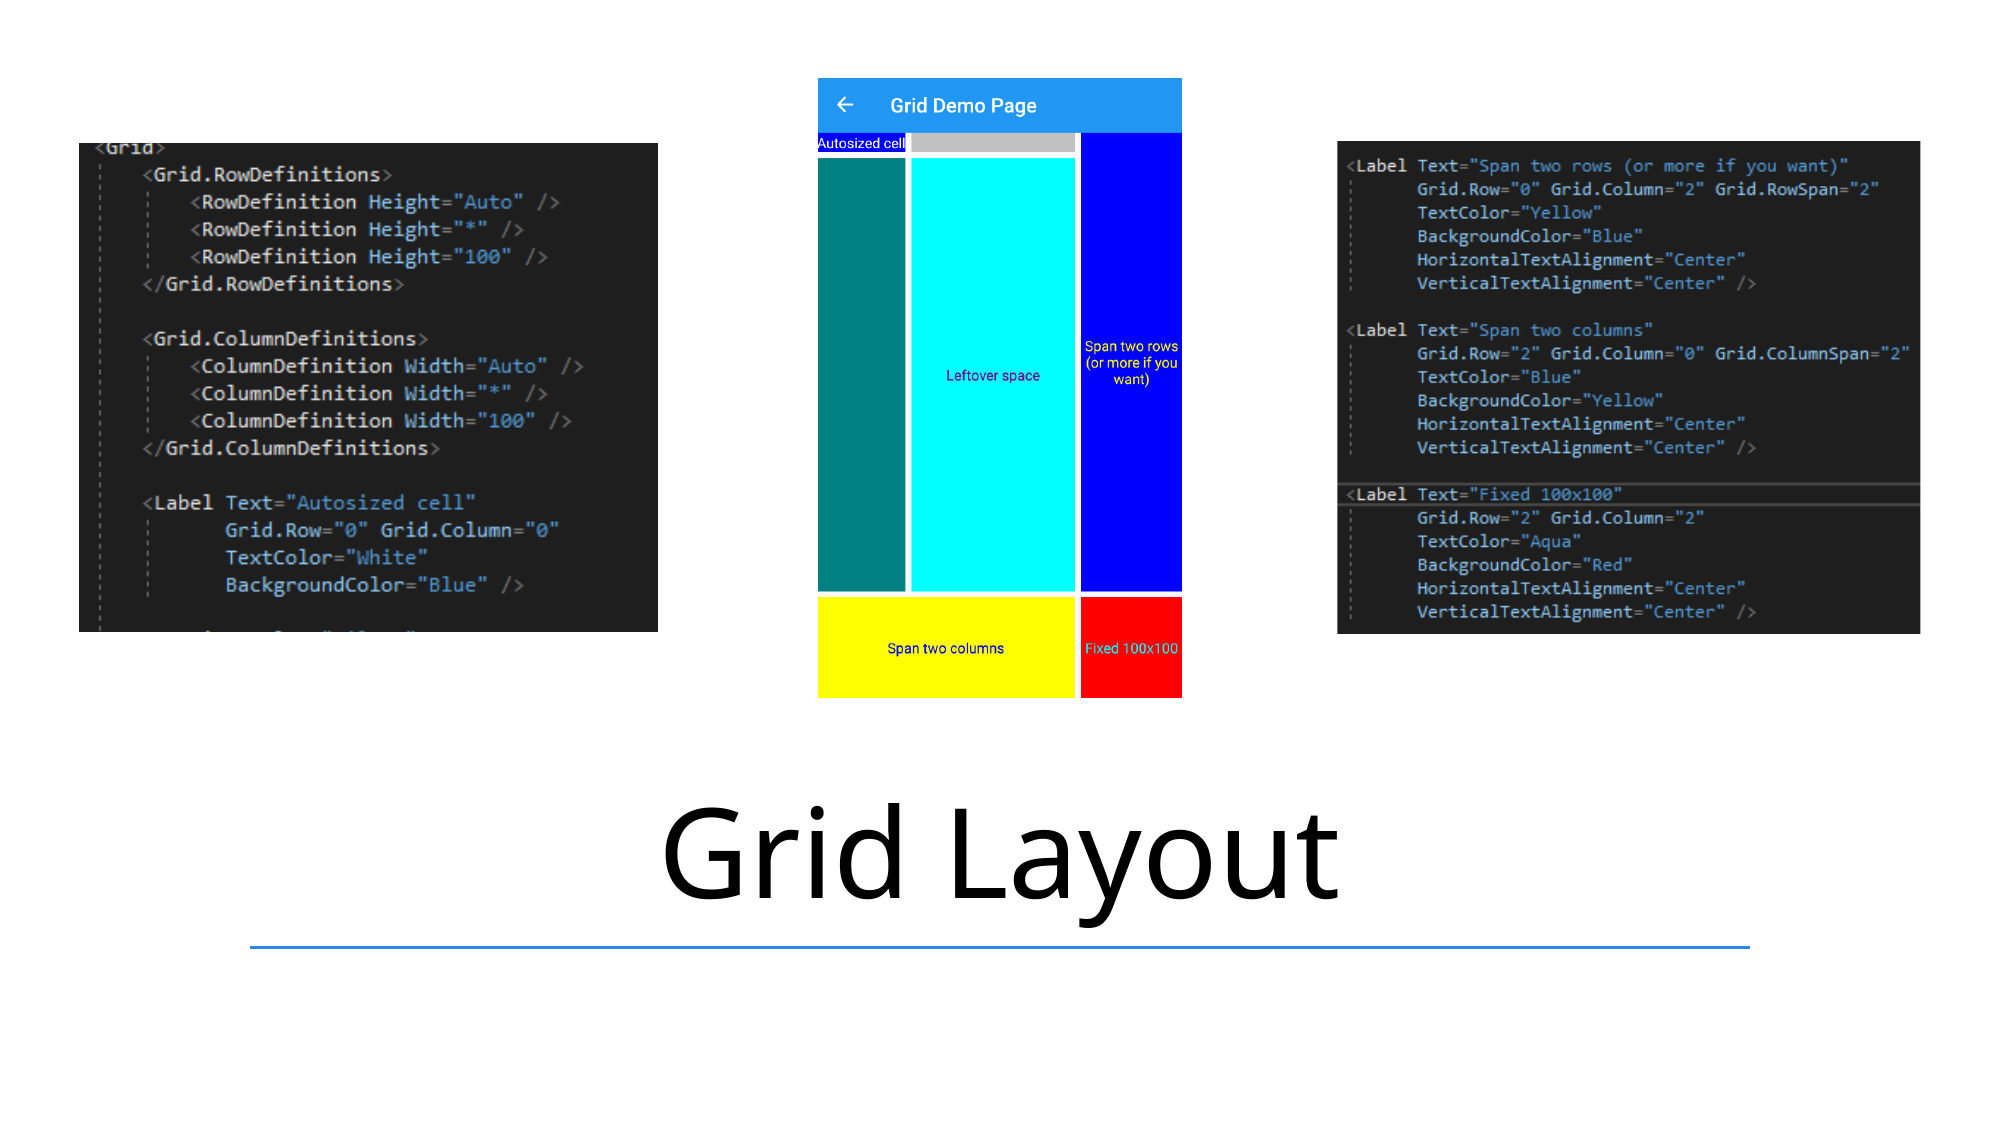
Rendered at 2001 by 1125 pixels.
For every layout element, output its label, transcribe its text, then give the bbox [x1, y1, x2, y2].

picture [818, 78, 1182, 698]
title Grid Layout [105, 749, 1895, 933]
picture [79, 143, 658, 632]
picture [1337, 141, 1921, 634]
